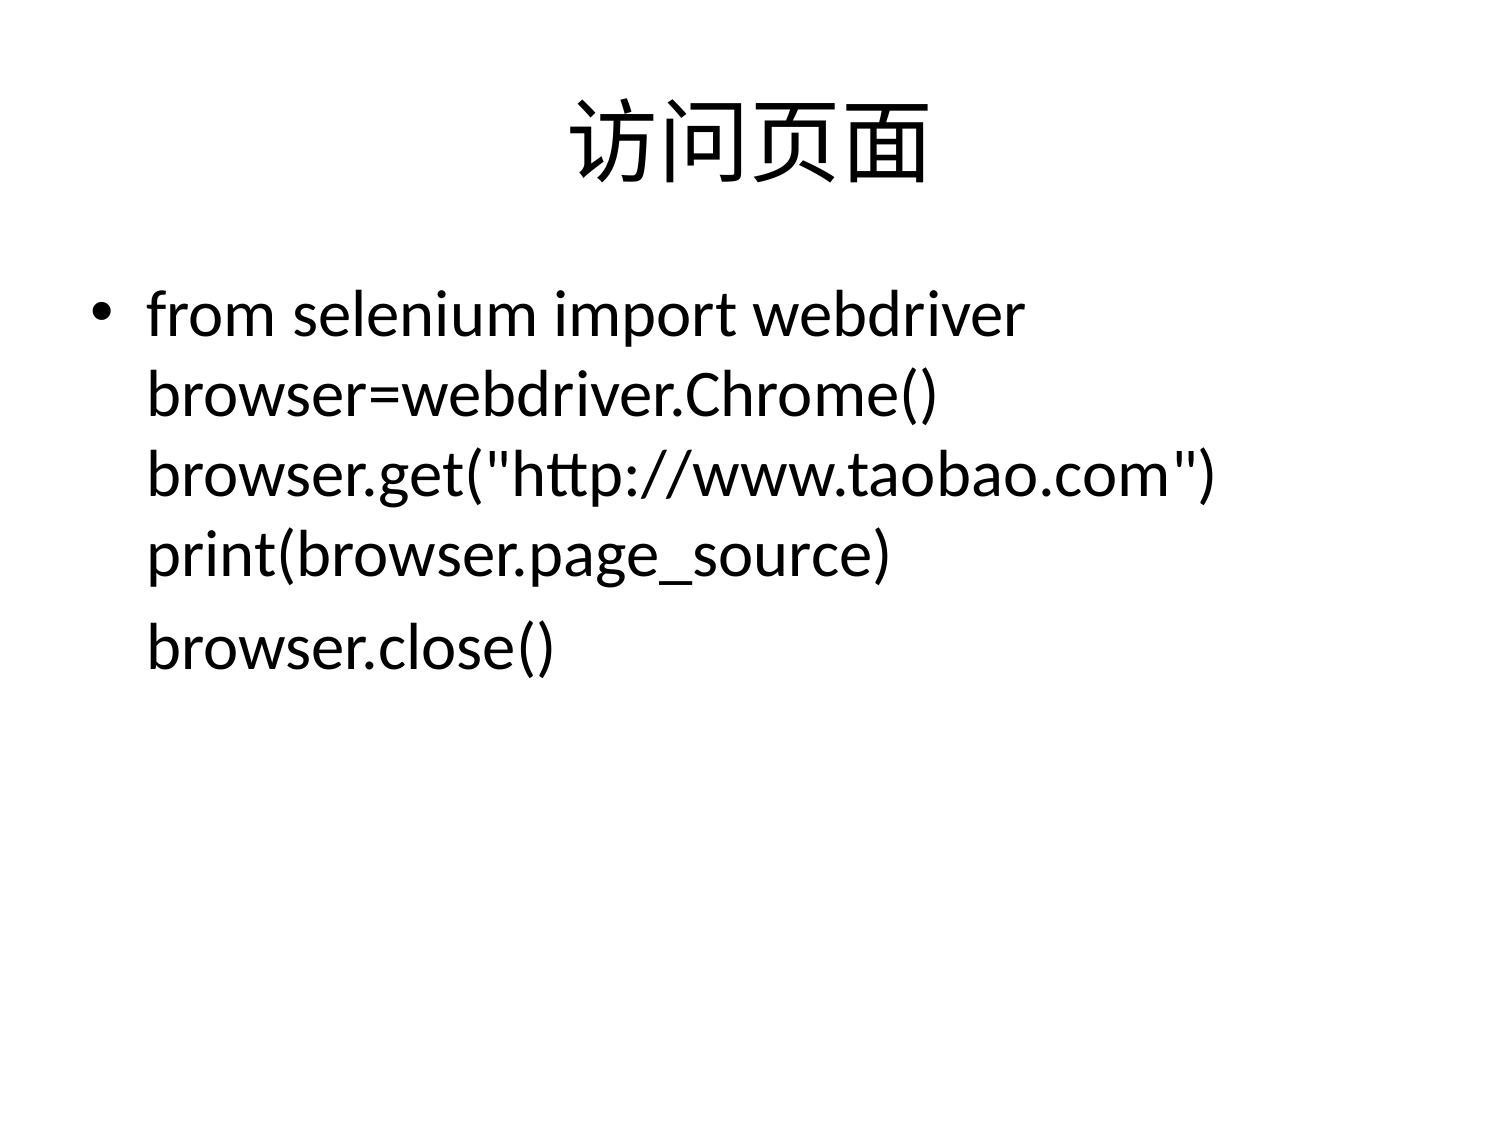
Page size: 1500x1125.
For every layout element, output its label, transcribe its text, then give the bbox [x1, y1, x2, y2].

title 访问页面 [75, 45, 1425, 233]
list from selenium import webdriver browser=webdriver.Chrome() browser.get("http://www.taobao.com") print(browser.page_source) browser.close() [75, 262, 1425, 1005]
